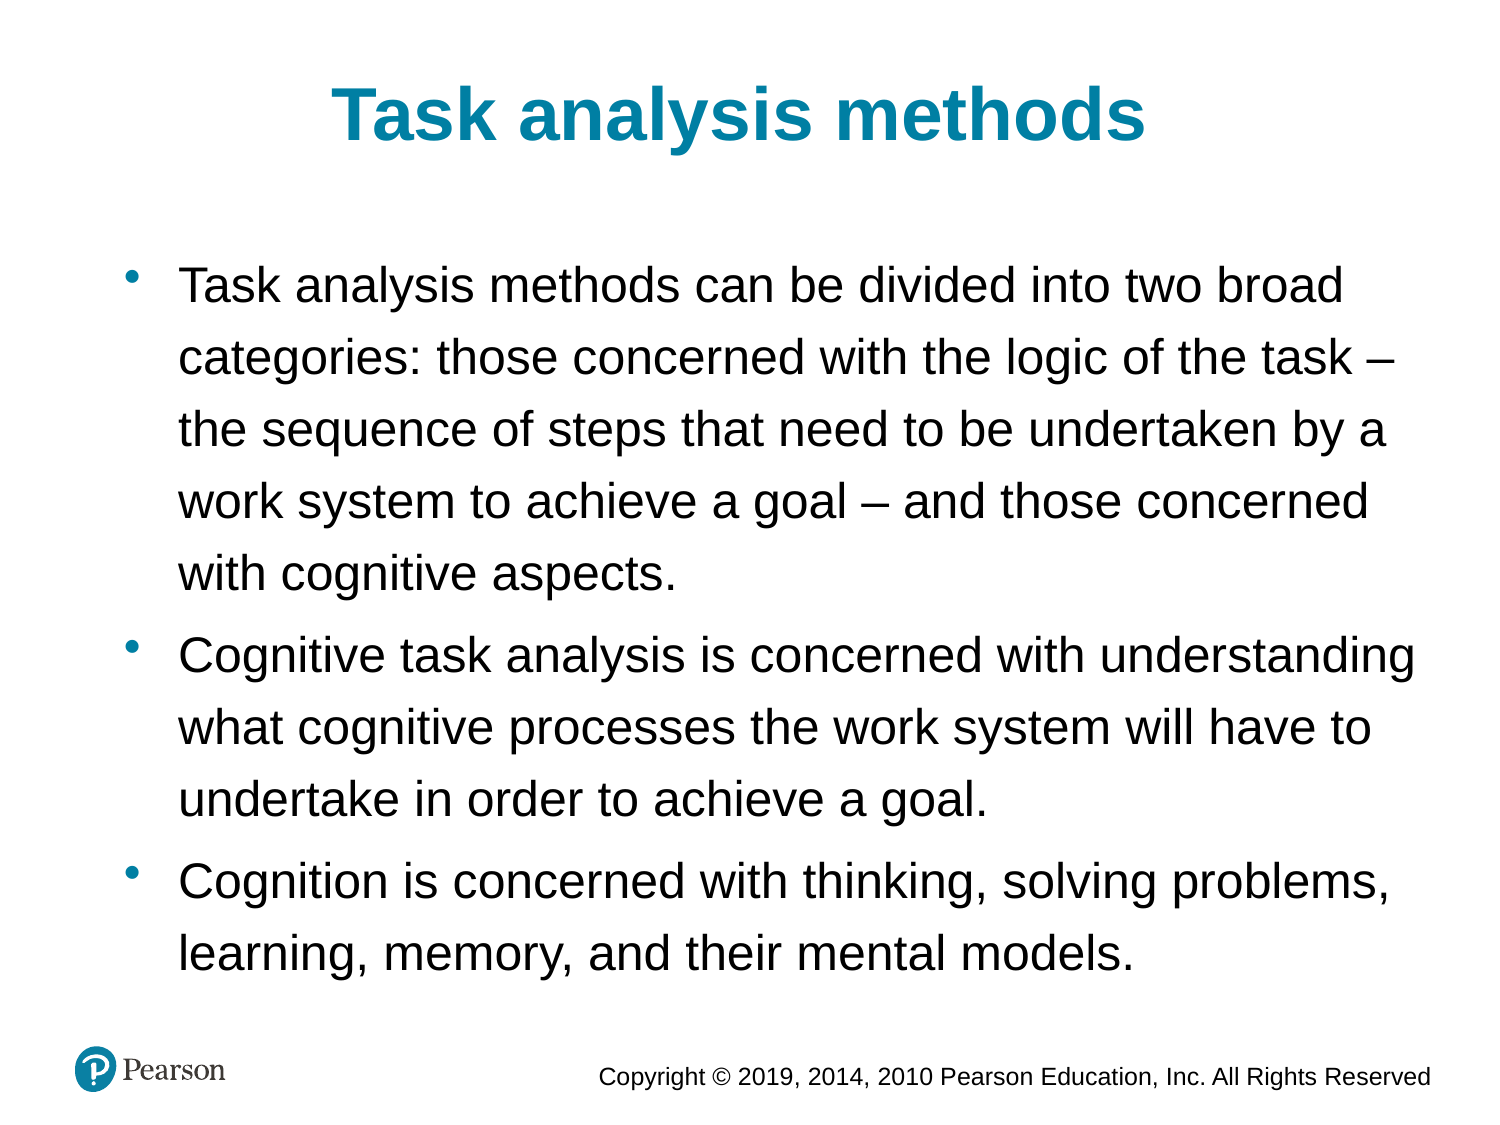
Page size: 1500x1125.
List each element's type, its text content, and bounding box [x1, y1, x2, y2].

title Task analysis methods [103, 64, 1397, 158]
list Task analysis methods can be divided into two broad categories: those concerned with the logic of the task – the sequence of steps that need to be undertaken by a work system to achieve a goal – and those concerned with cognitive aspects. Cognitive task analysis is concerned with understanding what cognitive processes the work system will have to undertake in order to achieve a goal. Cognition is concerned with thinking, solving problems, learning, memory, and their mental models. [108, 233, 1452, 1021]
